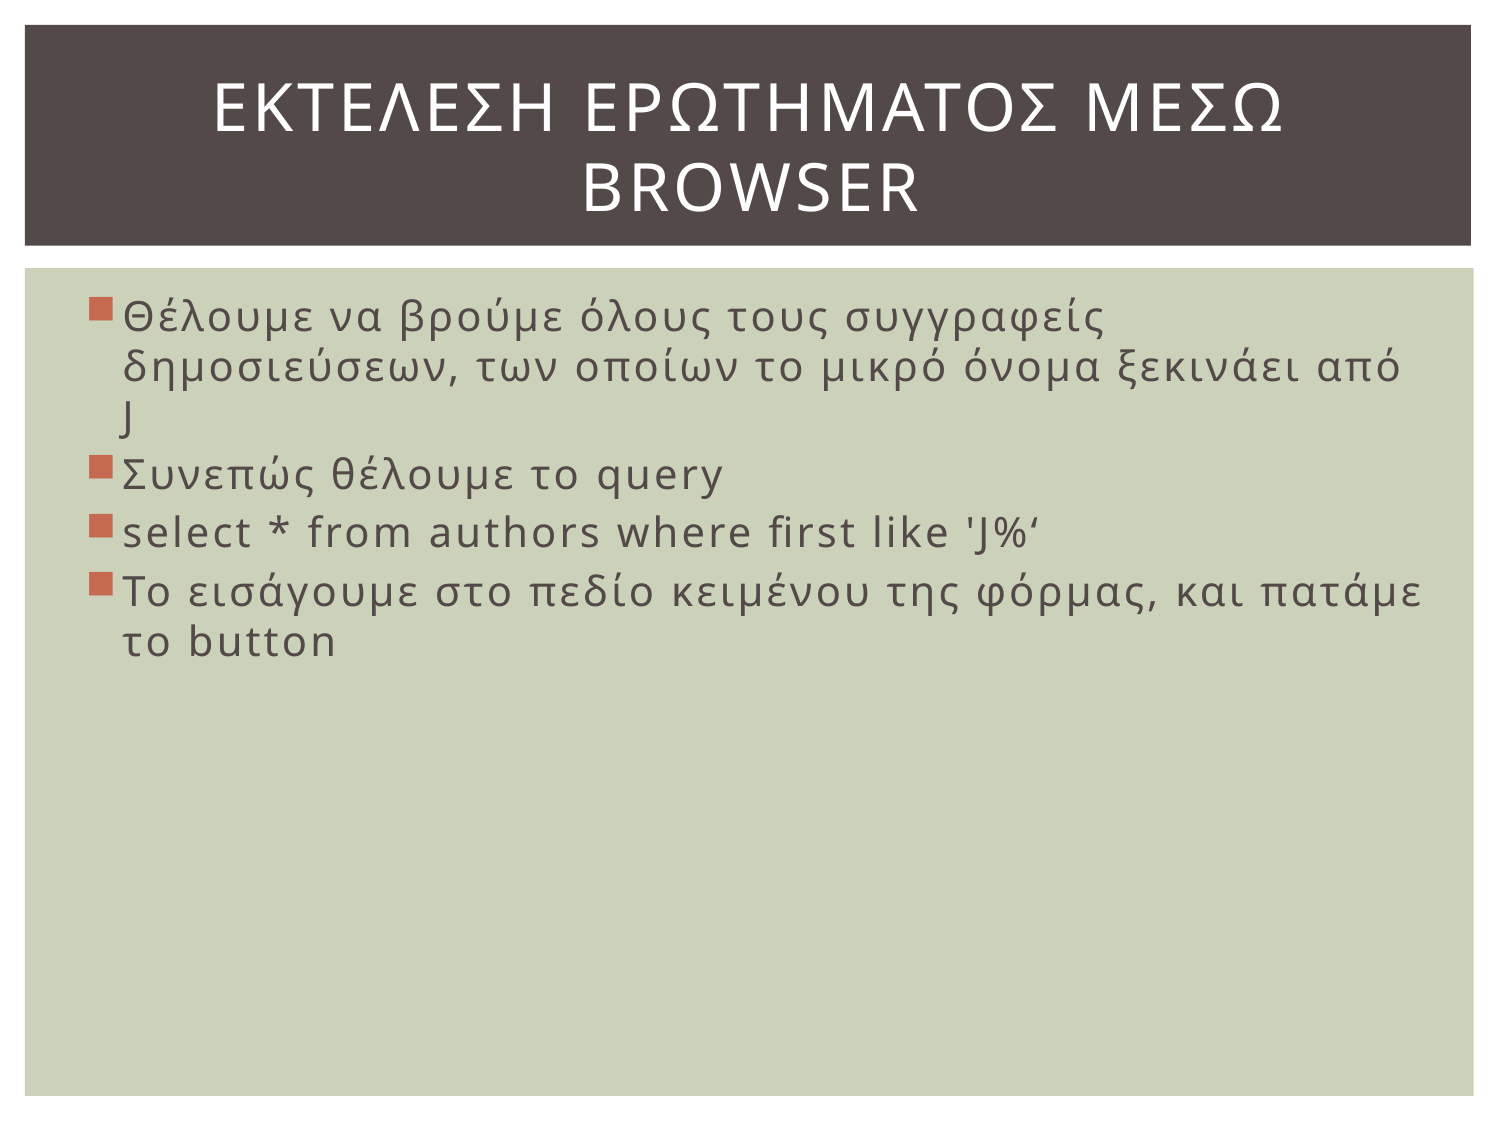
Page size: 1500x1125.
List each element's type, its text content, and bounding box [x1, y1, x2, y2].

title Εκτελεση ερωτηματοσ μεσω browser [62, 58, 1438, 232]
list Θέλουμε να βρούμε όλους τους συγγραφείς δημοσιεύσεων, των οποίων το μικρό όνομα ξεκινάει από J Συνεπώς θέλουμε το query select * from authors where first like 'J%‘ To εισάγουμε στο πεδίο κειμένου της φόρμας, και πατάμε το button [62, 281, 1442, 1005]
